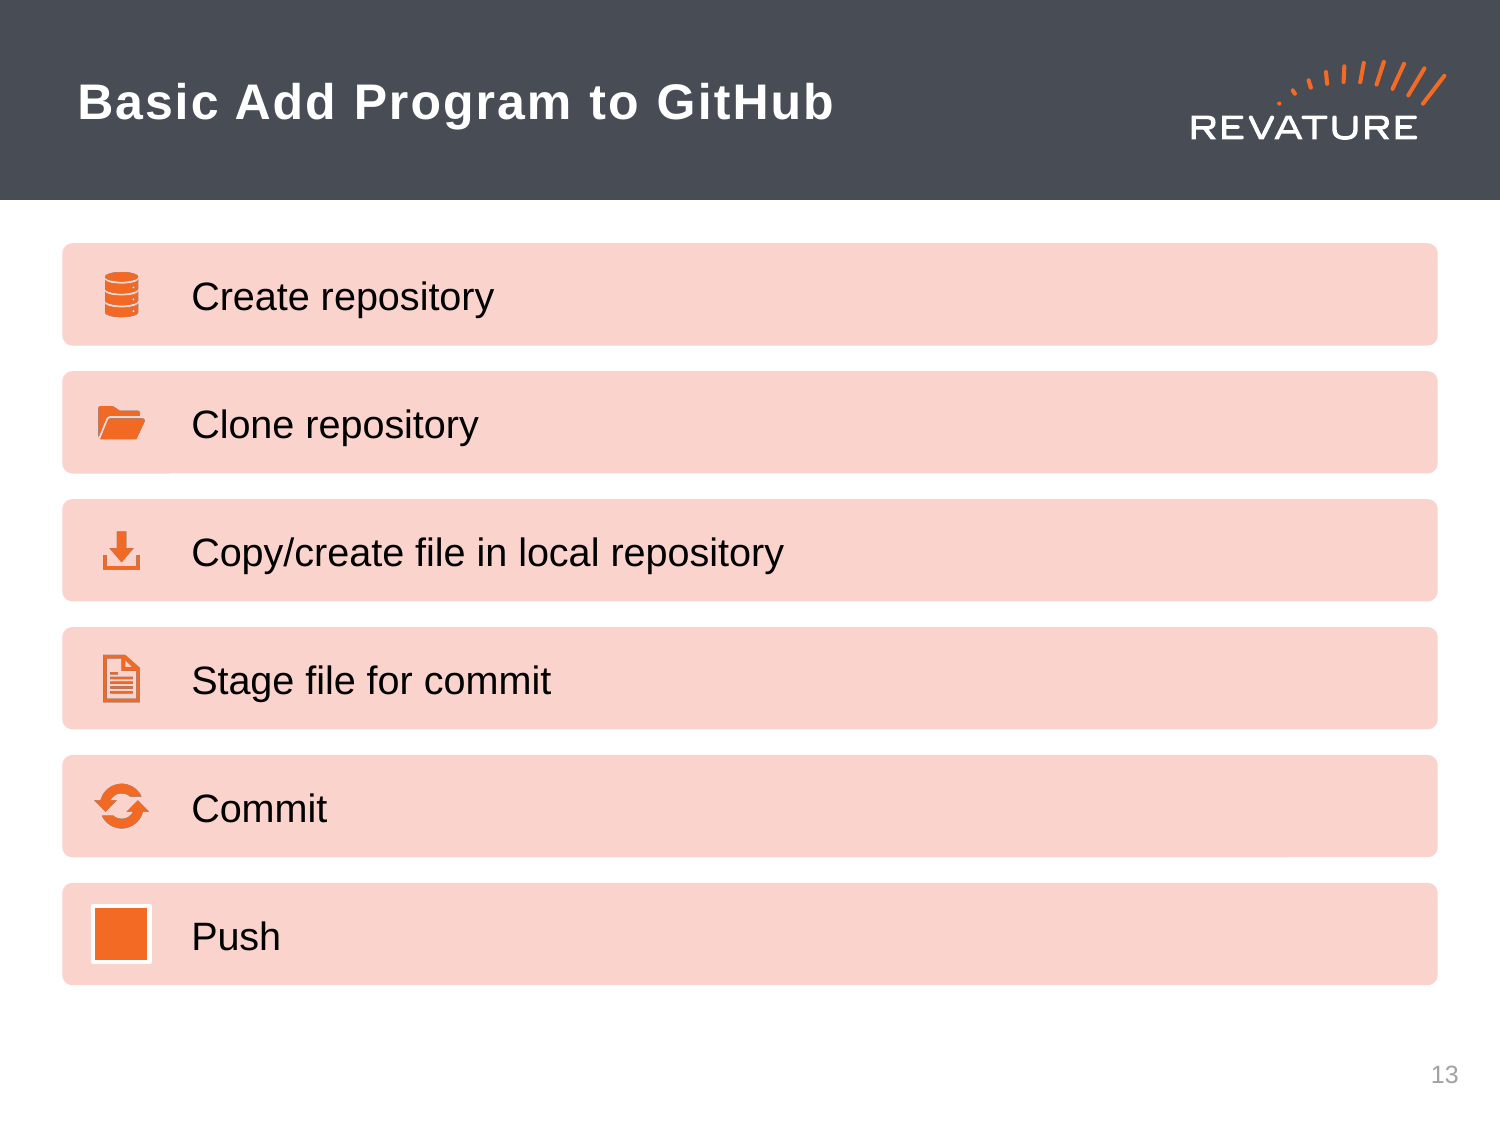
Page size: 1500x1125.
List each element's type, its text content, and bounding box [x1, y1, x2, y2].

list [62, 242, 1438, 986]
slide_number 12 [1332, 1043, 1474, 1104]
title Basic Add Program to GitHub [62, 0, 1084, 200]
